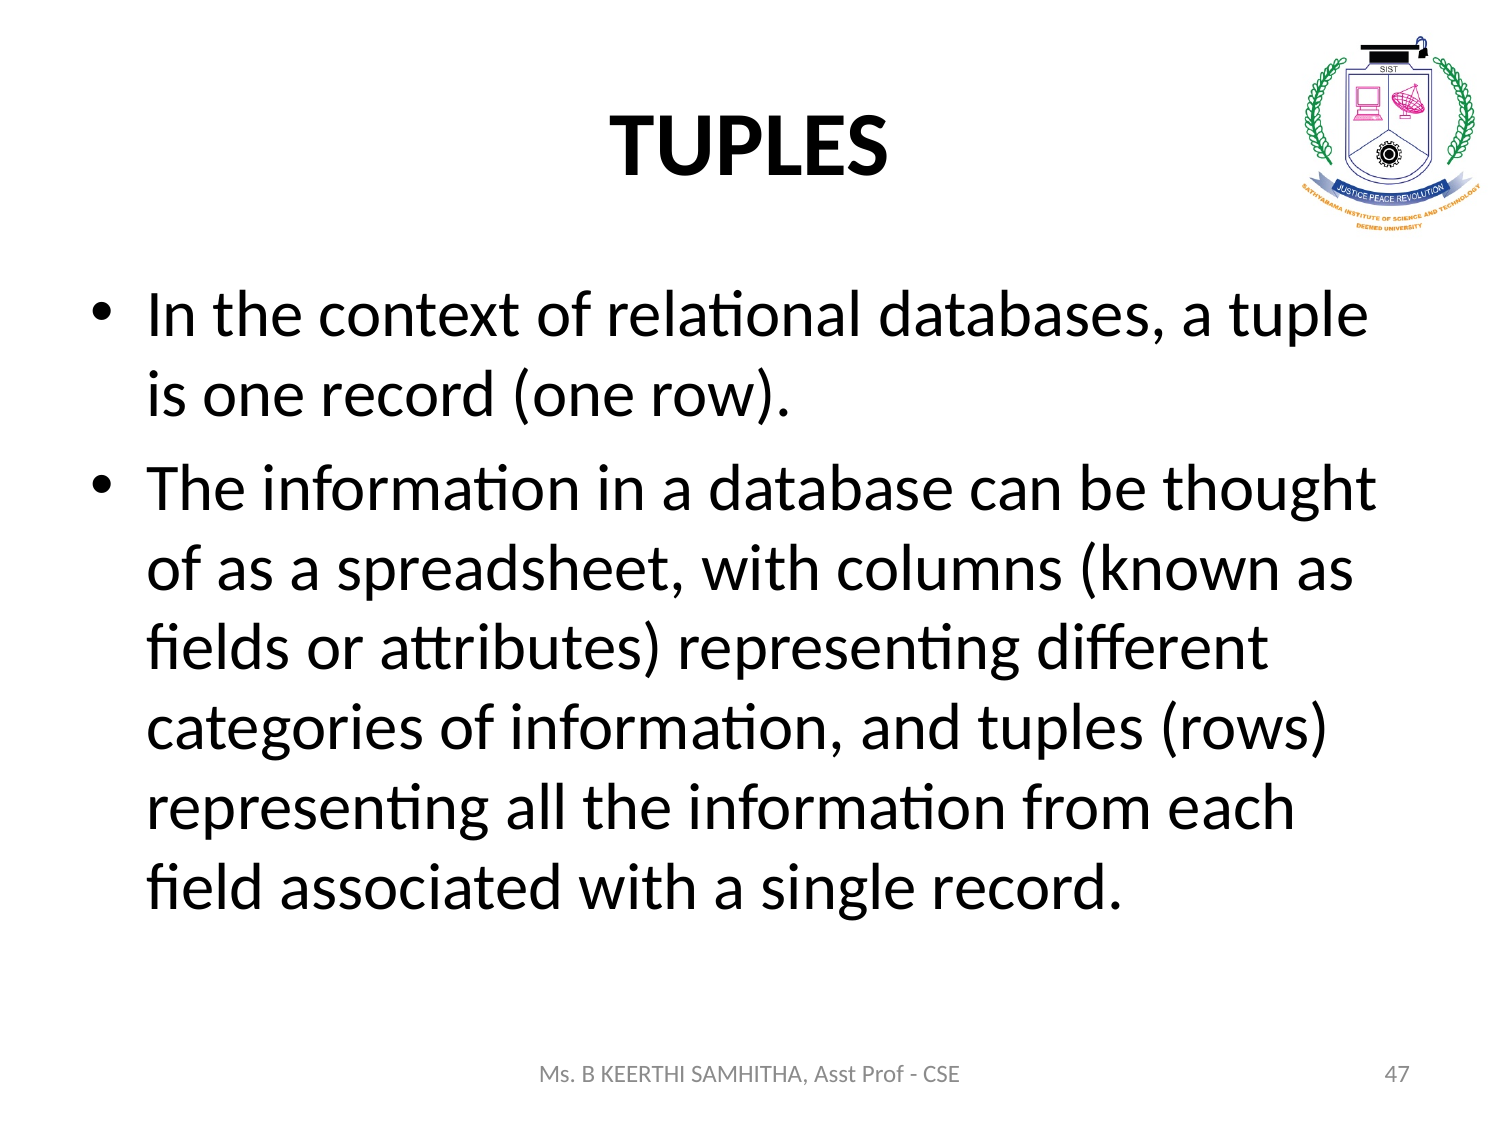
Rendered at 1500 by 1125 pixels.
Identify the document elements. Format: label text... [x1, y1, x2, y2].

footer Ms. B KEERTHI SAMHITHA, Asst Prof - CSE [512, 1042, 988, 1103]
picture [1280, 30, 1500, 251]
slide_number 47 [1074, 1042, 1425, 1103]
list In the context of relational databases, a tuple is one record (one row). The information in a database can be thought of as a spreadsheet, with columns (known as fields or attributes) representing different categories of information, and tuples (rows) representing all the information from each field associated with a single record. [75, 262, 1425, 1005]
title TUPLES [75, 45, 1425, 233]
